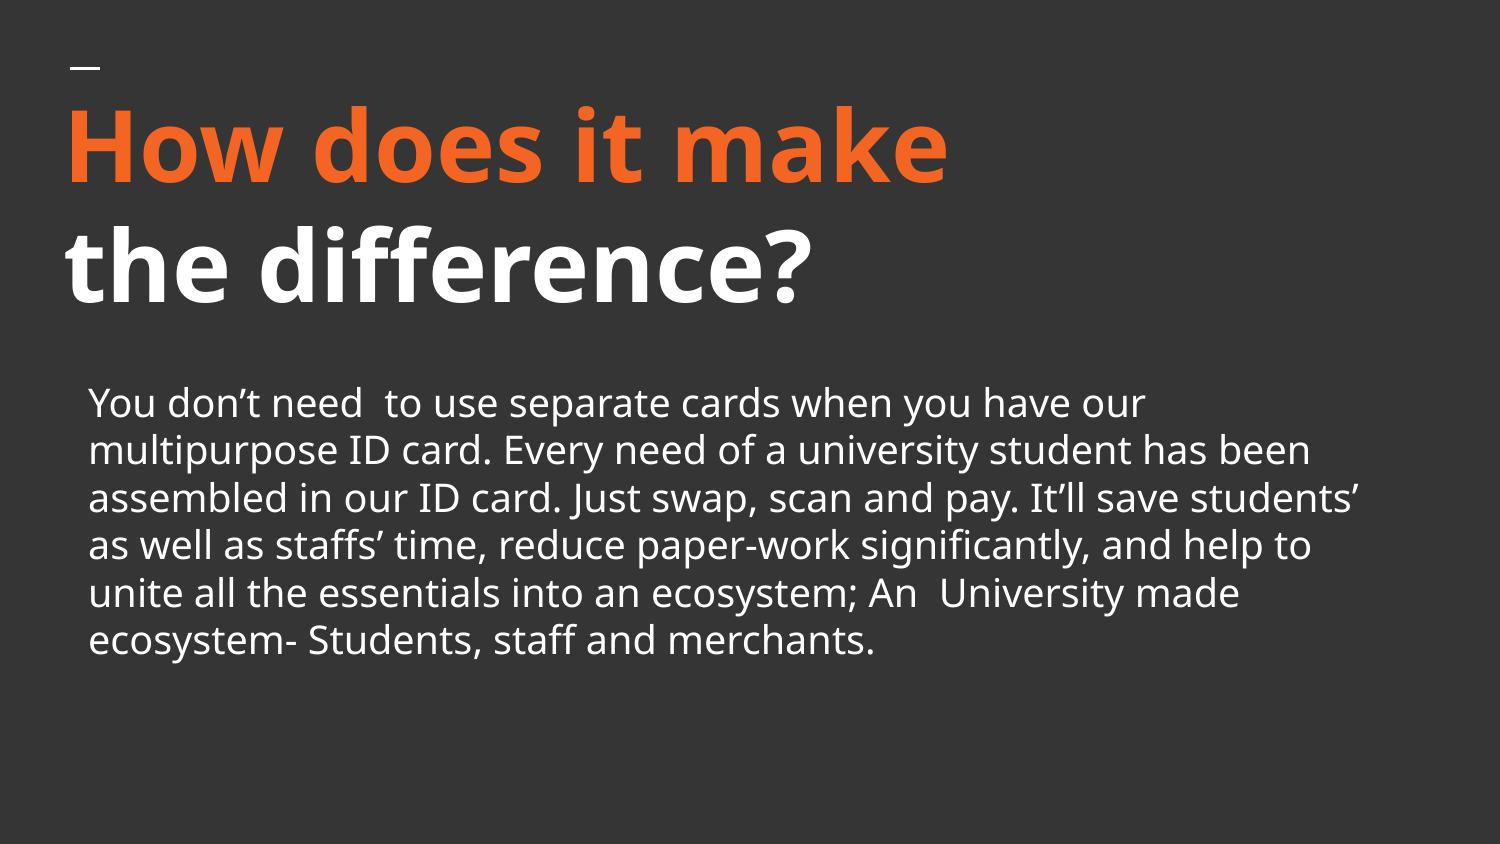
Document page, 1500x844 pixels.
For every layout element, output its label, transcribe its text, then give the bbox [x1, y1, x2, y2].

title How does it make the difference? [48, 84, 1073, 320]
text_box You don’t need to use separate cards when you have our multipurpose ID card. Every need of a university student has been assembled in our ID card. Just swap, scan and pay. It’ll save students’ as well as staffs’ time, reduce paper-work significantly, and help to unite all the essentials into an ecosystem; An University made ecosystem- Students, staff and merchants. [73, 362, 1423, 678]
